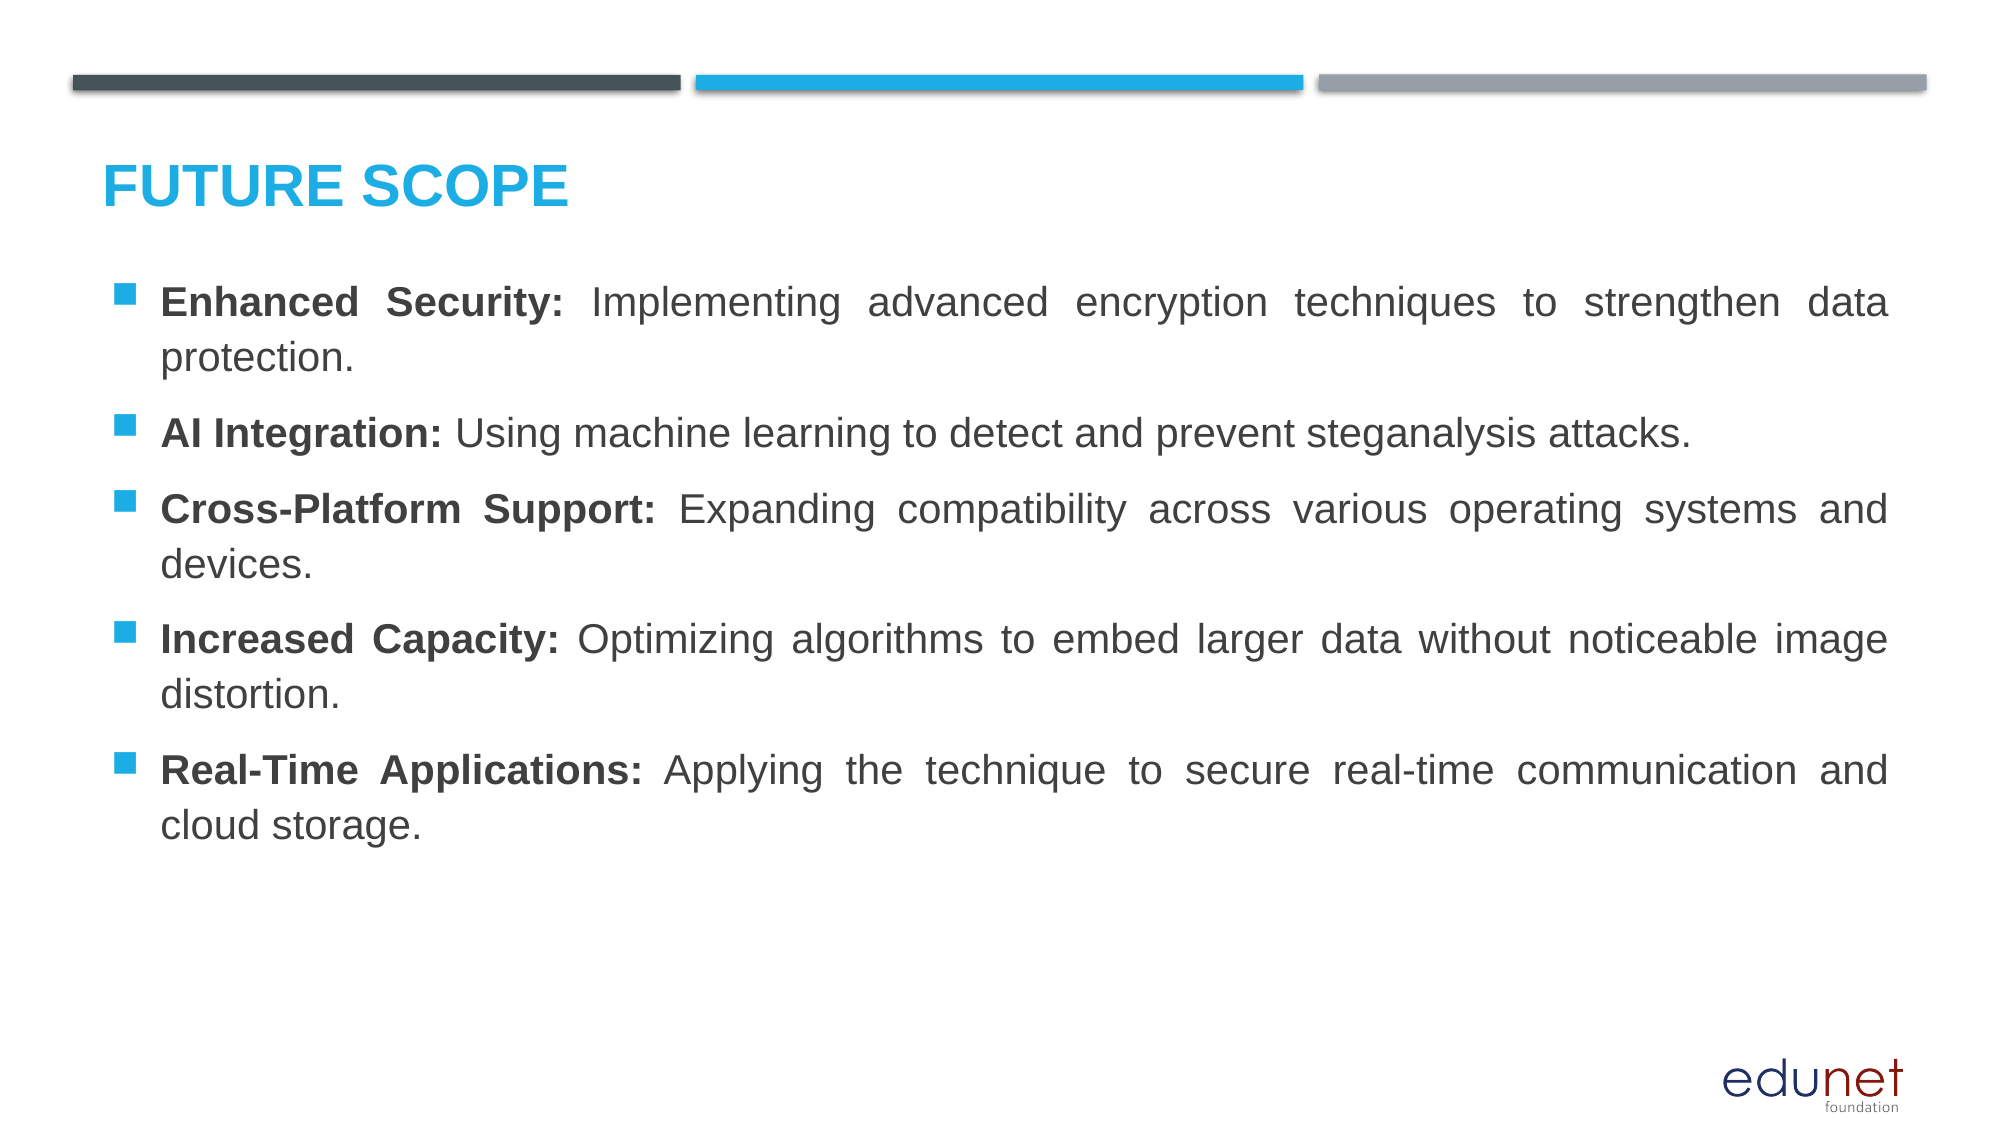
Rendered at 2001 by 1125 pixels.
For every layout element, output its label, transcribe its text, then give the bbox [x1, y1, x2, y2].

text_box Future scope [87, 138, 1898, 226]
picture [1719, 1056, 1905, 1116]
list Enhanced Security: Implementing advanced encryption techniques to strengthen data protection. AI Integration: Using machine learning to detect and prevent steganalysis attacks. Cross-Platform Support: Expanding compatibility across various operating systems and devices. Increased Capacity: Optimizing algorithms to embed larger data without noticeable image distortion. Real-Time Applications: Applying the technique to secure real-time communication and cloud storage. [95, 213, 1905, 981]
